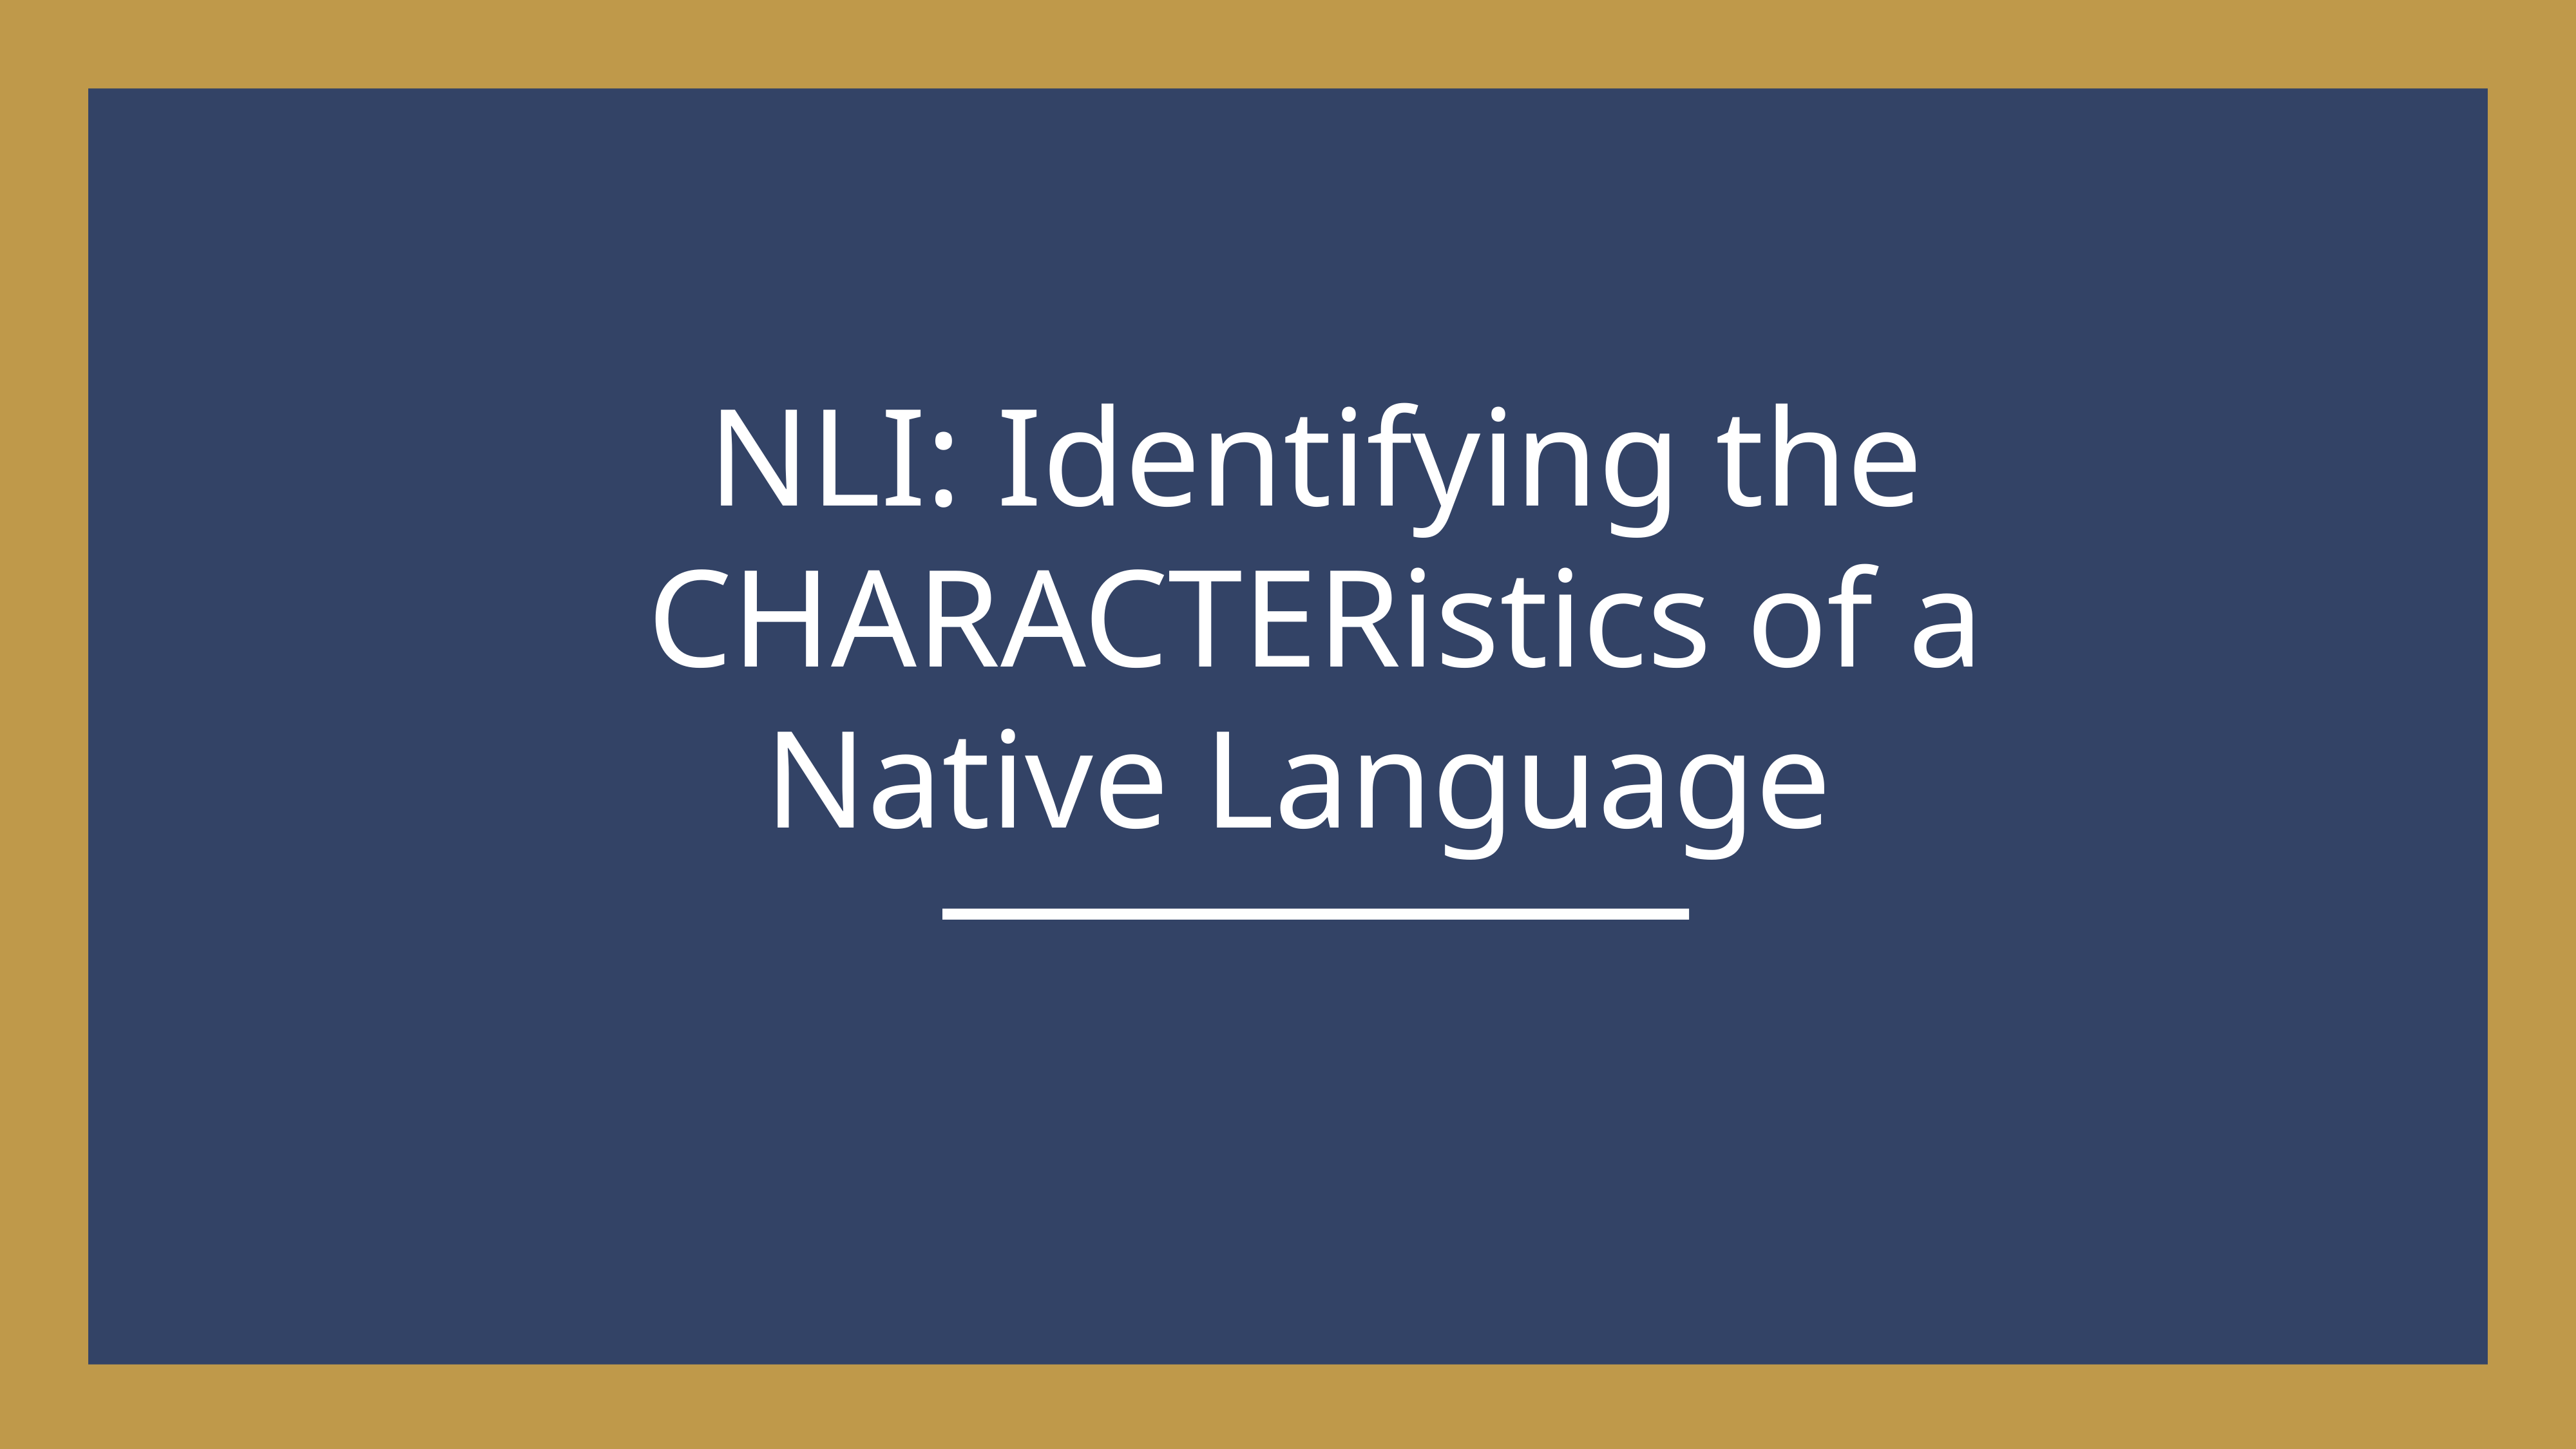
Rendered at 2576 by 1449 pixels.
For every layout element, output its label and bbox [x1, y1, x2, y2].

text_box [88, 88, 2488, 1365]
text_box [0, 0, 2576, 1449]
text_box [423, 366, 2209, 920]
